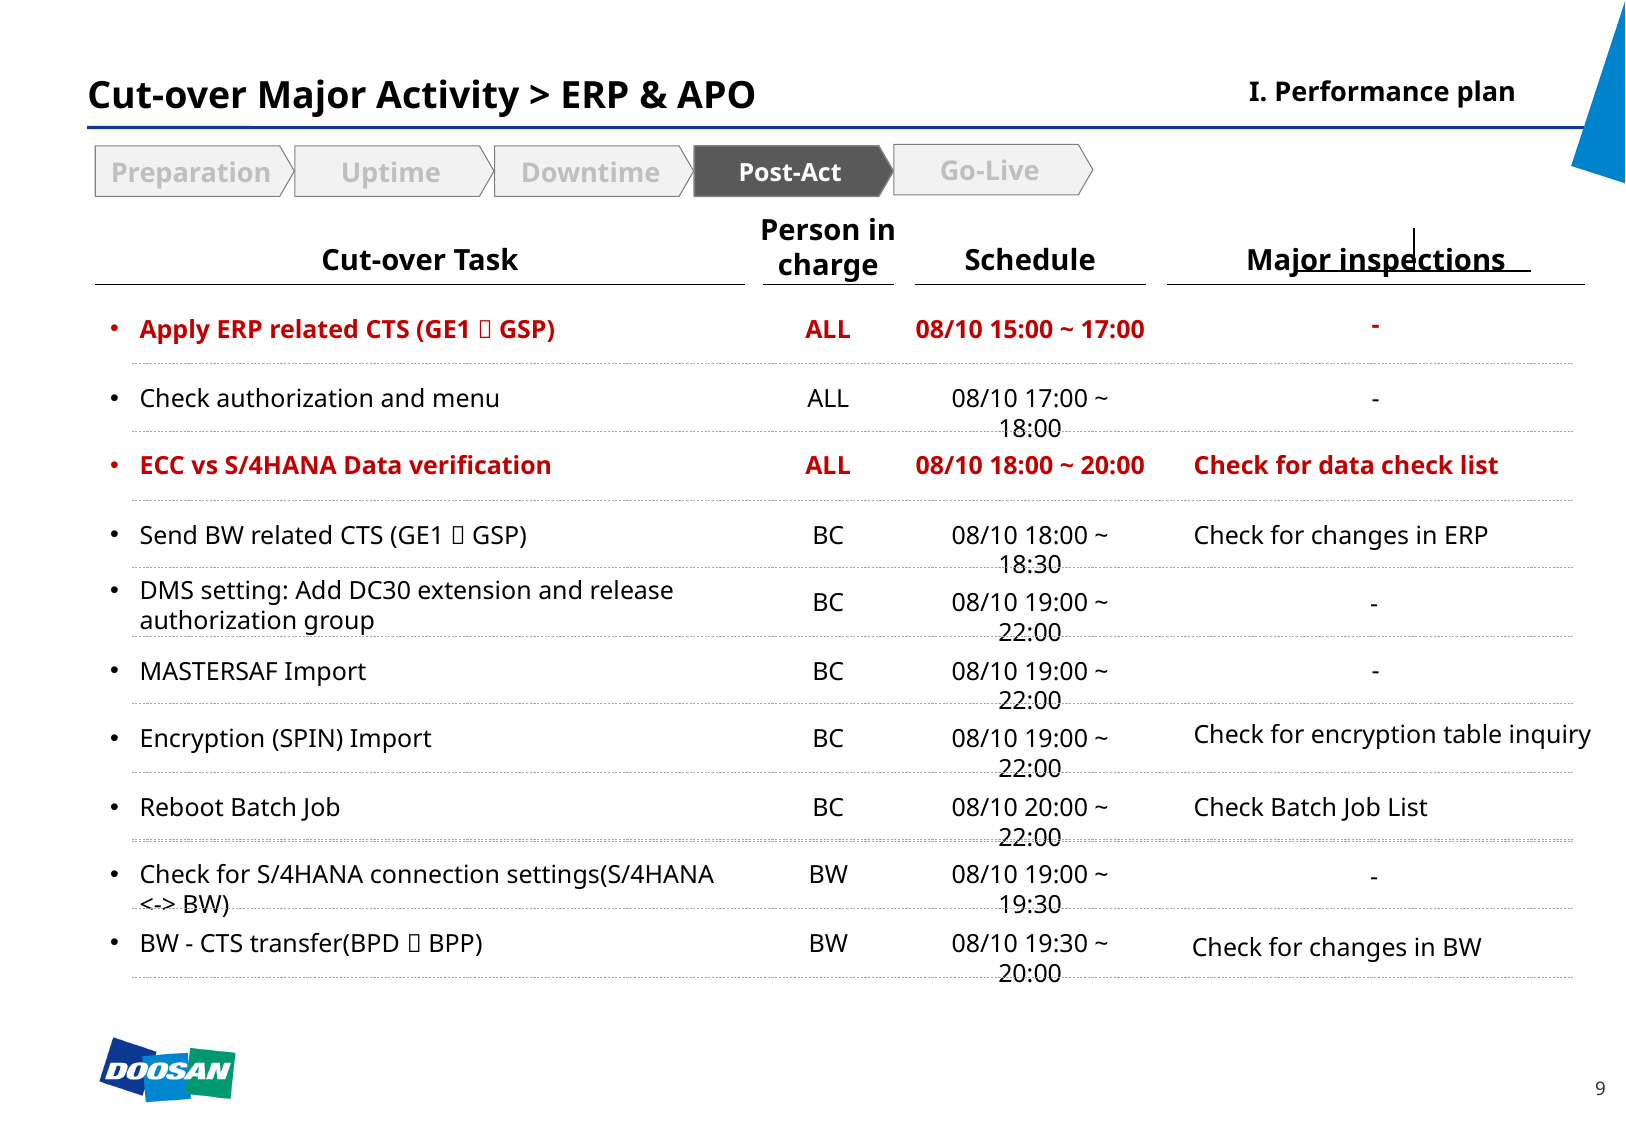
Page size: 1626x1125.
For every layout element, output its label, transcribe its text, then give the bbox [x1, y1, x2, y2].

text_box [94, 715, 1158, 762]
text_box Check Batch Job List [1178, 784, 1573, 829]
text_box - [1177, 853, 1571, 898]
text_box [914, 233, 1146, 285]
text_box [94, 511, 1158, 558]
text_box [745, 204, 911, 291]
title Cut-over Major Activity > ERP & APO [86, 70, 1531, 117]
text_box Post-Act [694, 145, 893, 197]
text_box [94, 374, 1158, 421]
text_box Preparation [95, 145, 294, 197]
text_box - [1177, 579, 1571, 625]
picture [97, 1033, 240, 1105]
text_box - [1178, 375, 1573, 420]
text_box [94, 919, 1158, 966]
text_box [1166, 233, 1586, 285]
list I. Performance plan [1064, 36, 1531, 115]
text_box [94, 441, 1168, 488]
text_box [94, 647, 1158, 694]
text_box - [1178, 301, 1573, 347]
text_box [94, 566, 1158, 644]
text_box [94, 233, 740, 285]
text_box Check for changes in ERP [1178, 511, 1573, 557]
text_box Check for data check list [1178, 442, 1573, 487]
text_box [94, 305, 1168, 352]
text_box Go-Live [893, 144, 1093, 195]
text_box Downtime [494, 145, 694, 197]
text_box - [1178, 646, 1573, 692]
text_box Check for changes in BW [1177, 924, 1571, 970]
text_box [94, 783, 1158, 830]
text_box Uptime [294, 145, 494, 197]
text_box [94, 850, 1158, 919]
text_box Check for encryption table inquiry [1178, 711, 1612, 756]
